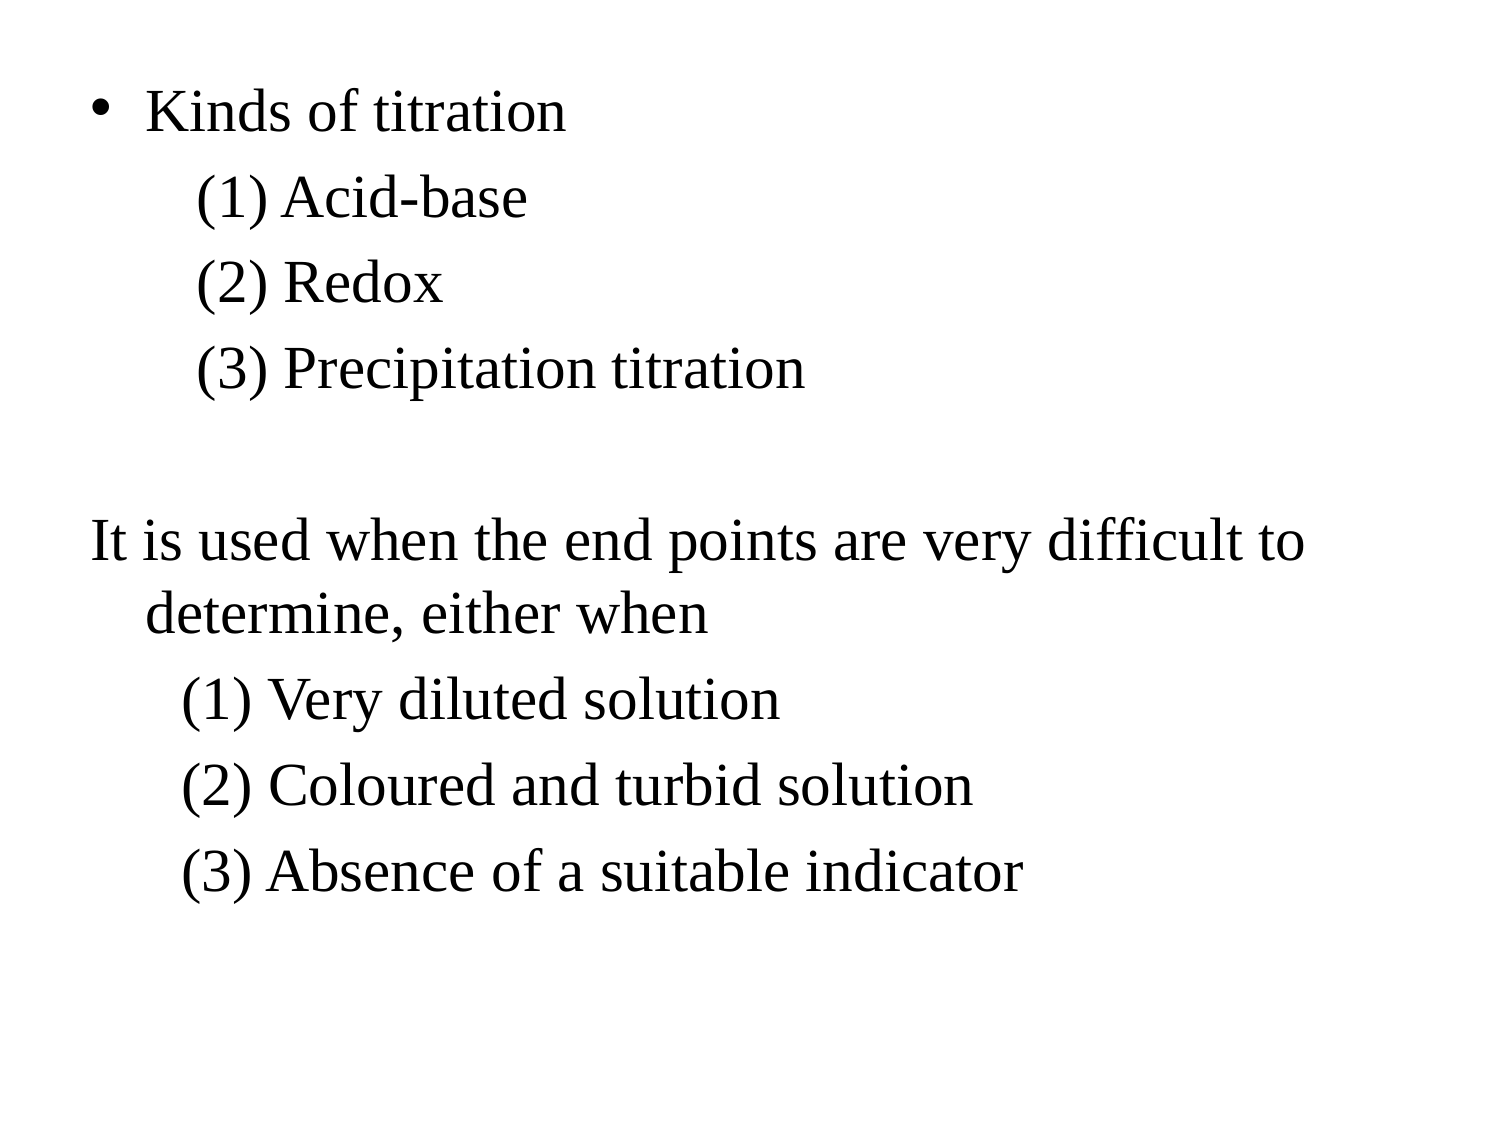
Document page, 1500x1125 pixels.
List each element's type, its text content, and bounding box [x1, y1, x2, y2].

list Kinds of titration (1) Acid-base (2) Redox (3) Precipitation titration It is used when the end points are very difficult to determine, either when (1) Very diluted solution (2) Coloured and turbid solution (3) Absence of a suitable indicator [75, 62, 1425, 1005]
